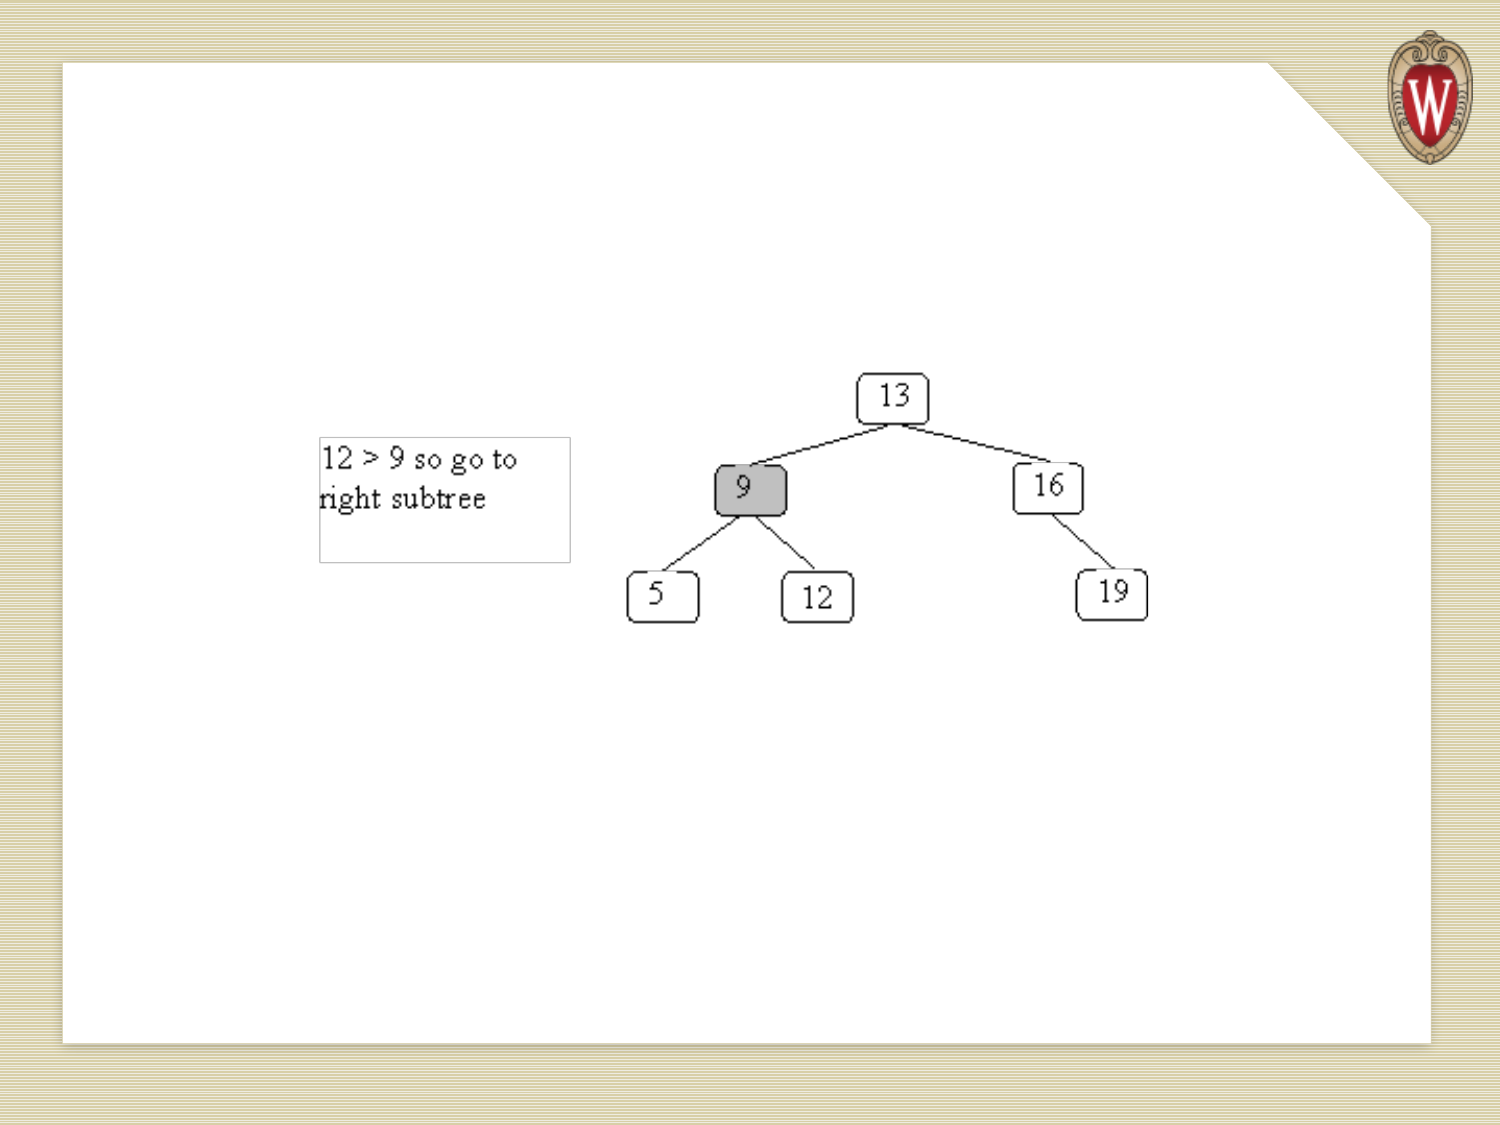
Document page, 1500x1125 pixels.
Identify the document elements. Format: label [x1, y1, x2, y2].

picture [312, 337, 1149, 640]
